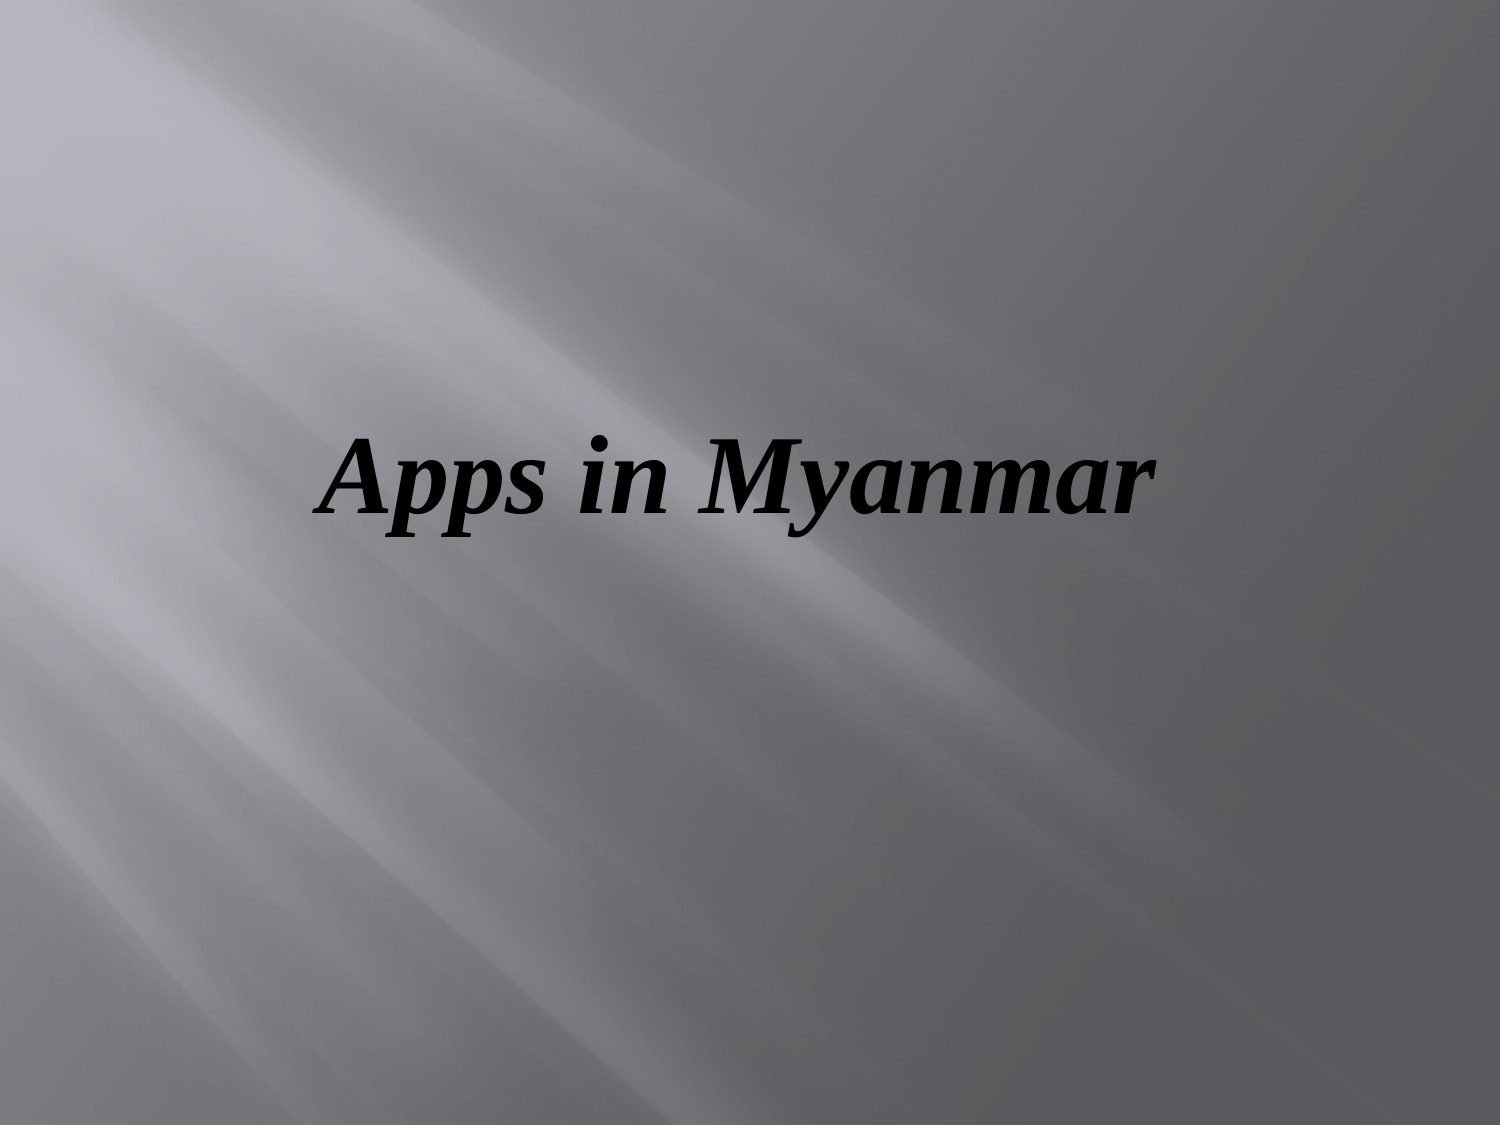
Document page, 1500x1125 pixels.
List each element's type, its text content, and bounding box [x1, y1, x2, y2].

title Apps in Myanmar [62, 375, 1413, 563]
